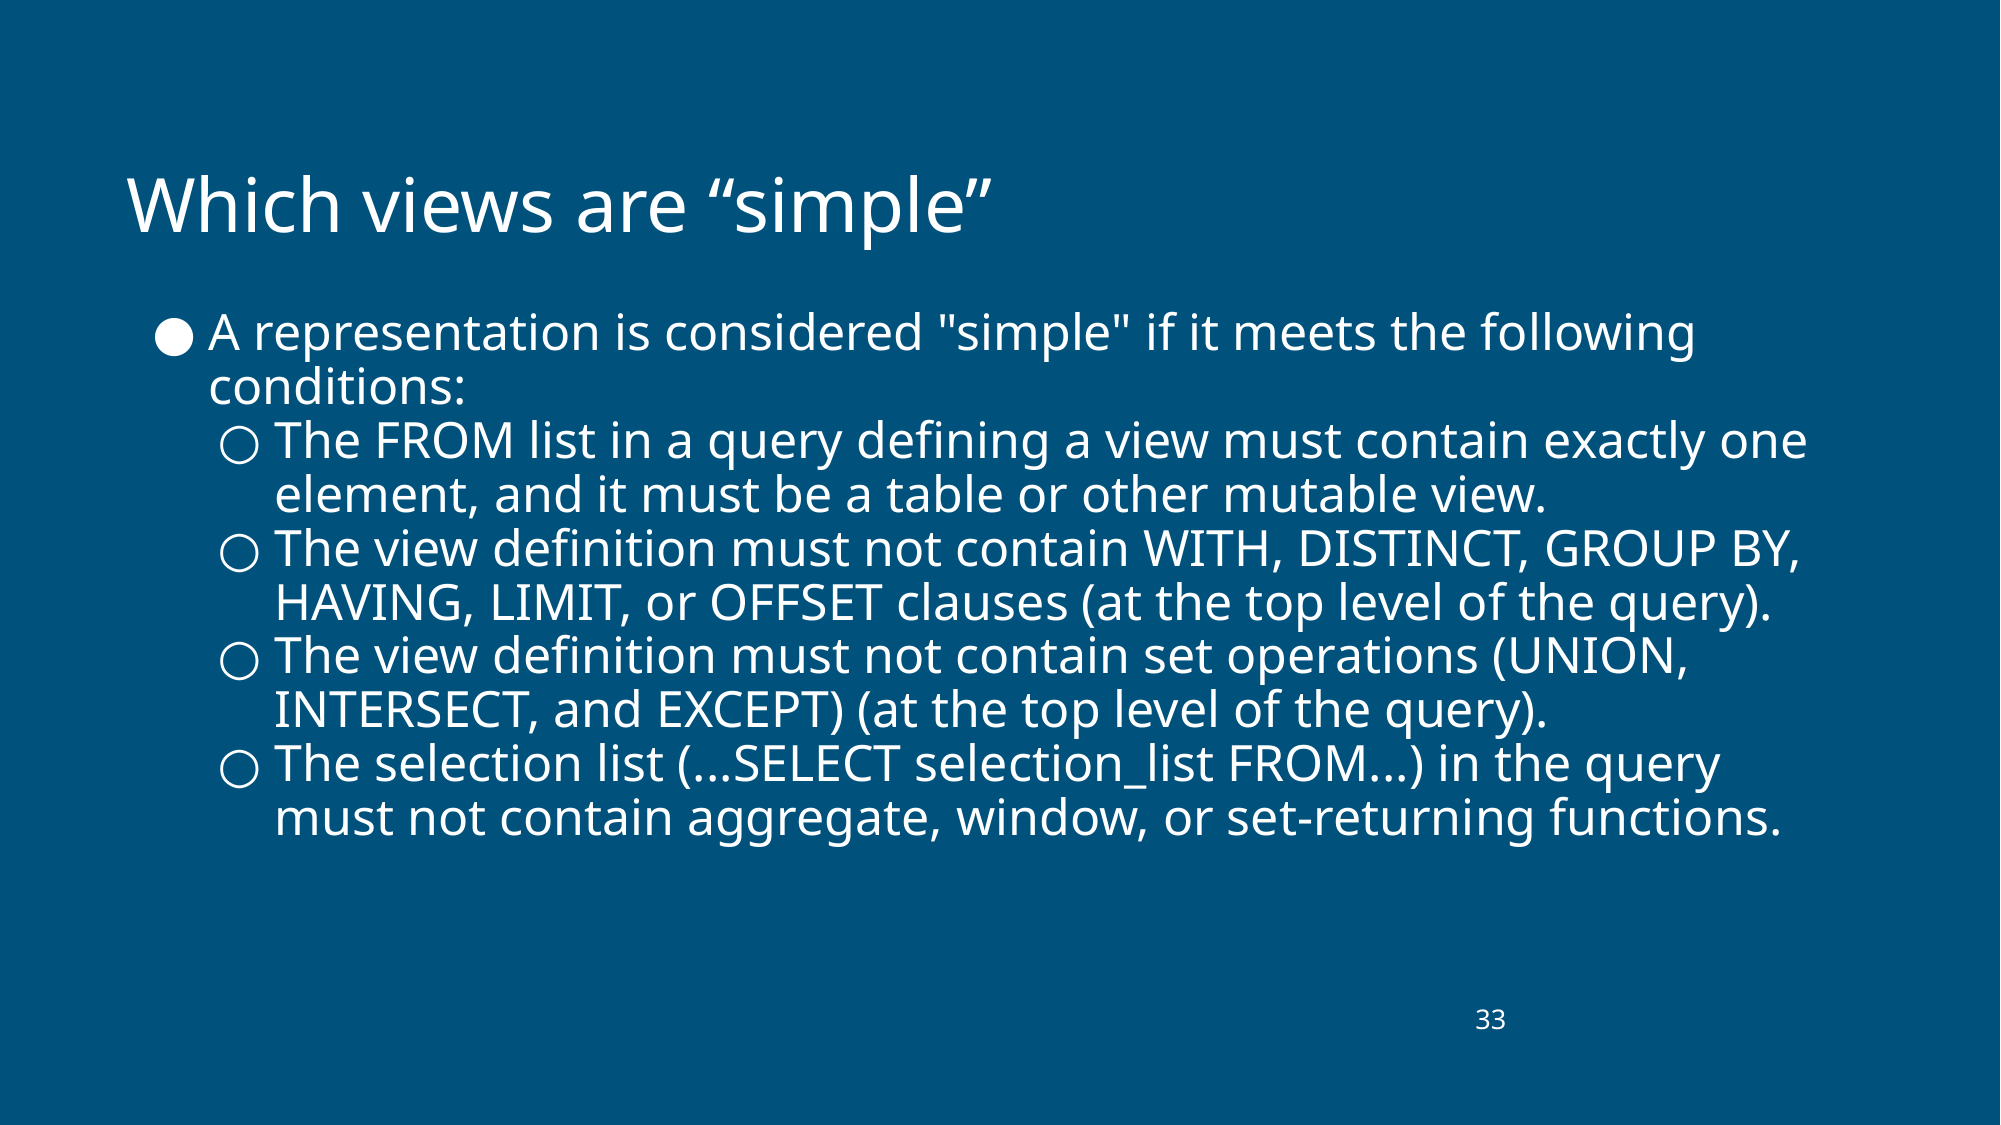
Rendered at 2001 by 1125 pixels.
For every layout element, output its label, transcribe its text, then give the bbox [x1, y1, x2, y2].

title Which views are “simple” [111, 99, 1522, 317]
slide_number ‹#› [1409, 991, 1522, 1051]
list A representation is considered "simple" if it meets the following conditions: The FROM list in a query defining a view must contain exactly one element, and it must be a table or other mutable view. The view definition must not contain WITH, DISTINCT, GROUP BY, HAVING, LIMIT, or OFFSET clauses (at the top level of the query). The view definition must not contain set operations (UNION, INTERSECT, and EXCEPT) (at the top level of the query). The selection list (...SELECT selection_list FROM...) in the query must not contain aggregate, window, or set-returning functions. [137, 299, 1863, 929]
